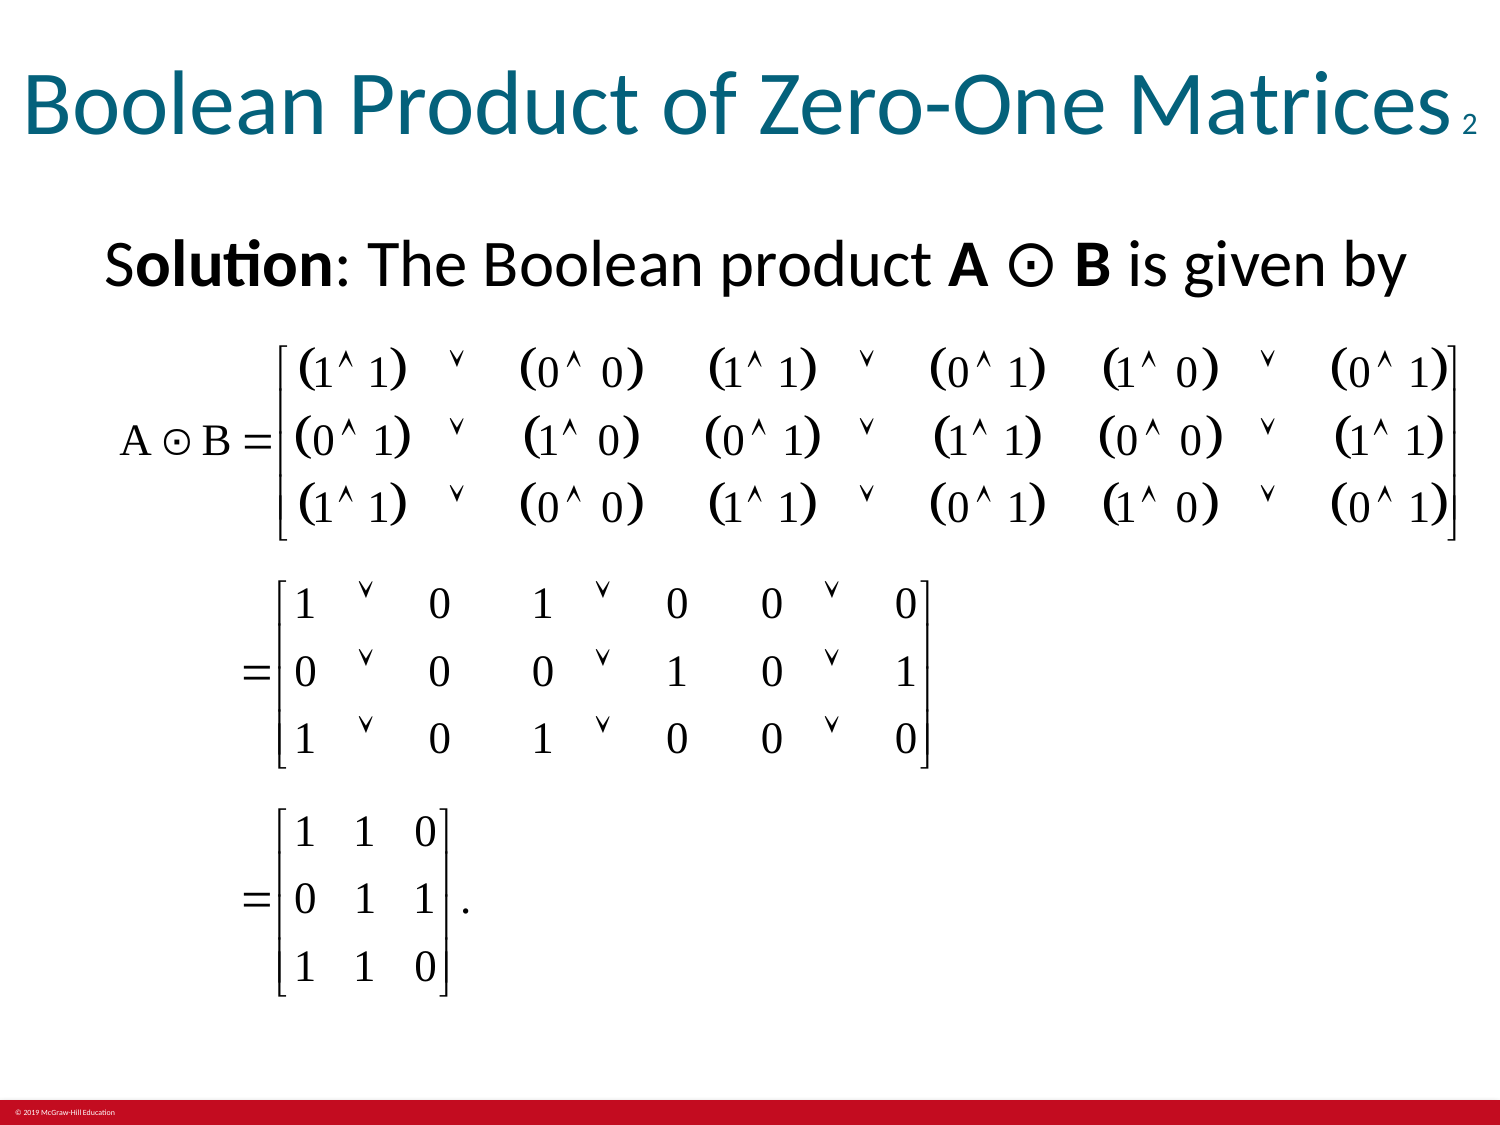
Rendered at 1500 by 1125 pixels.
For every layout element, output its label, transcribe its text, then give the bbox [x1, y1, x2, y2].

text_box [232, 569, 946, 781]
list Solution: The Boolean product A ⊙ B is given by [75, 212, 1463, 313]
title Boolean Product of Zero-One Matrices 2 [0, 0, 1500, 195]
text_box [232, 797, 478, 1009]
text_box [112, 334, 1474, 553]
